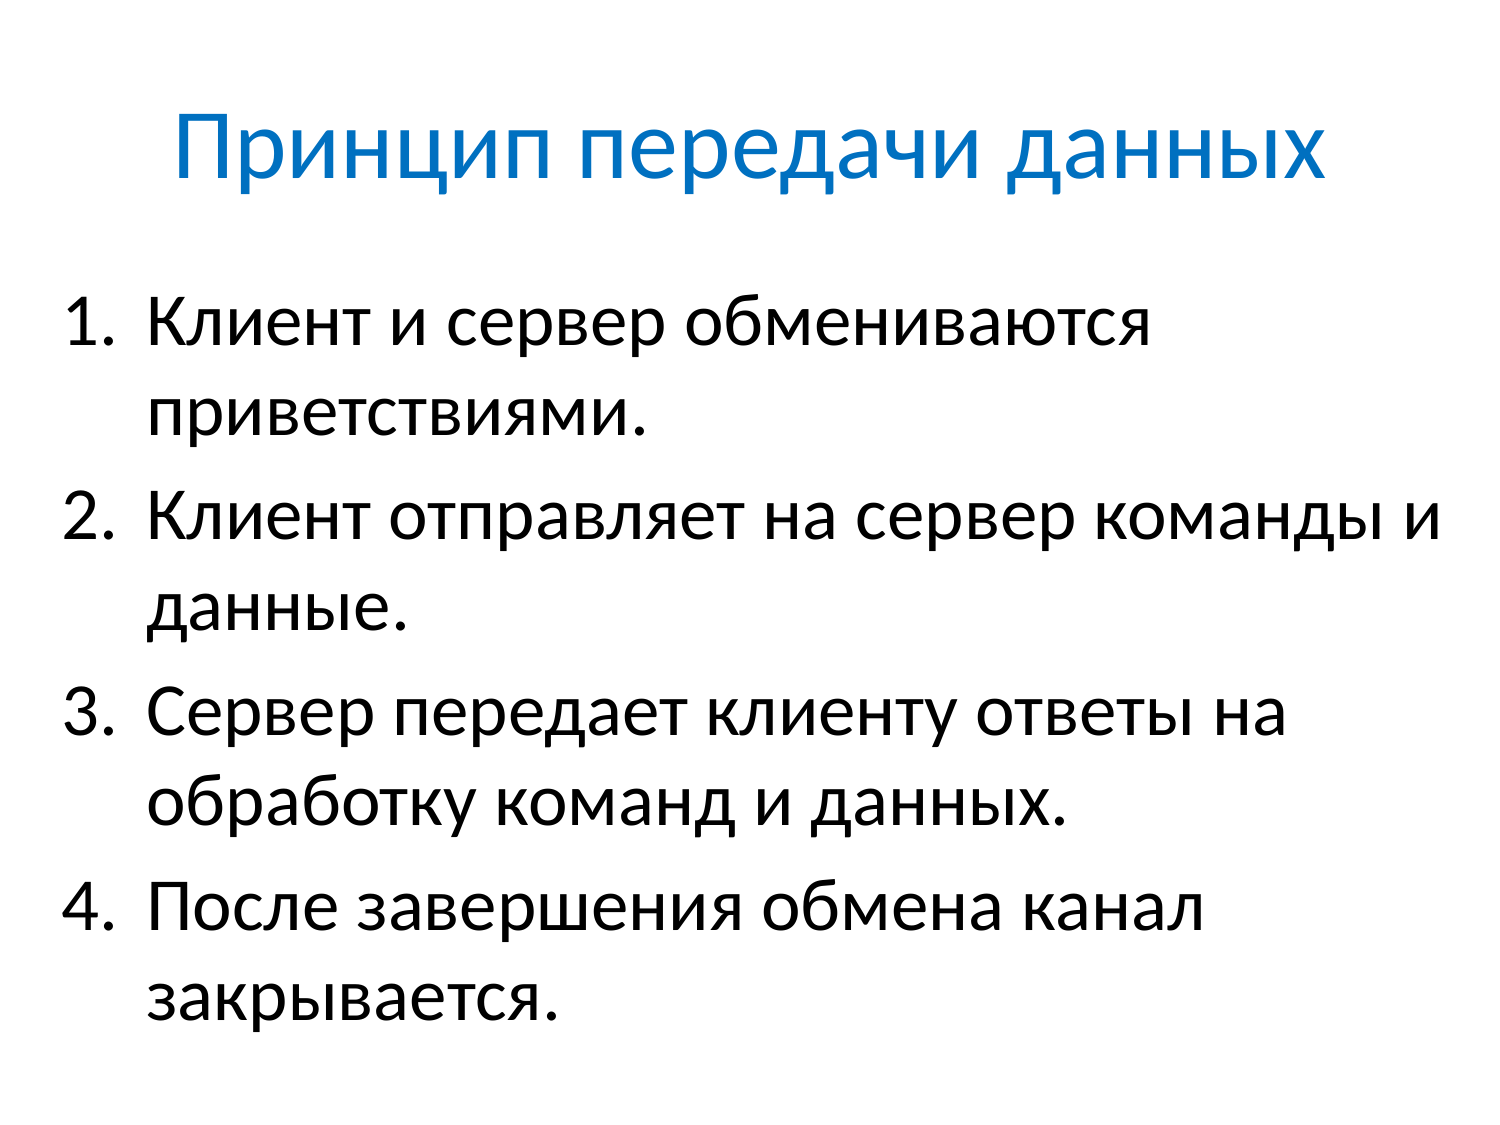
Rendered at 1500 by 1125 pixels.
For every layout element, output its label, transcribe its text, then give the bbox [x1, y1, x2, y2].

title Принцип передачи данных [75, 45, 1425, 233]
list Клиент и сервер обмениваются приветствиями. Клиент отправляет на сервер команды и данные. Сервер передает клиенту ответы на обработку команд и данных. После завершения обмена канал закрывается. [46, 262, 1500, 1005]
